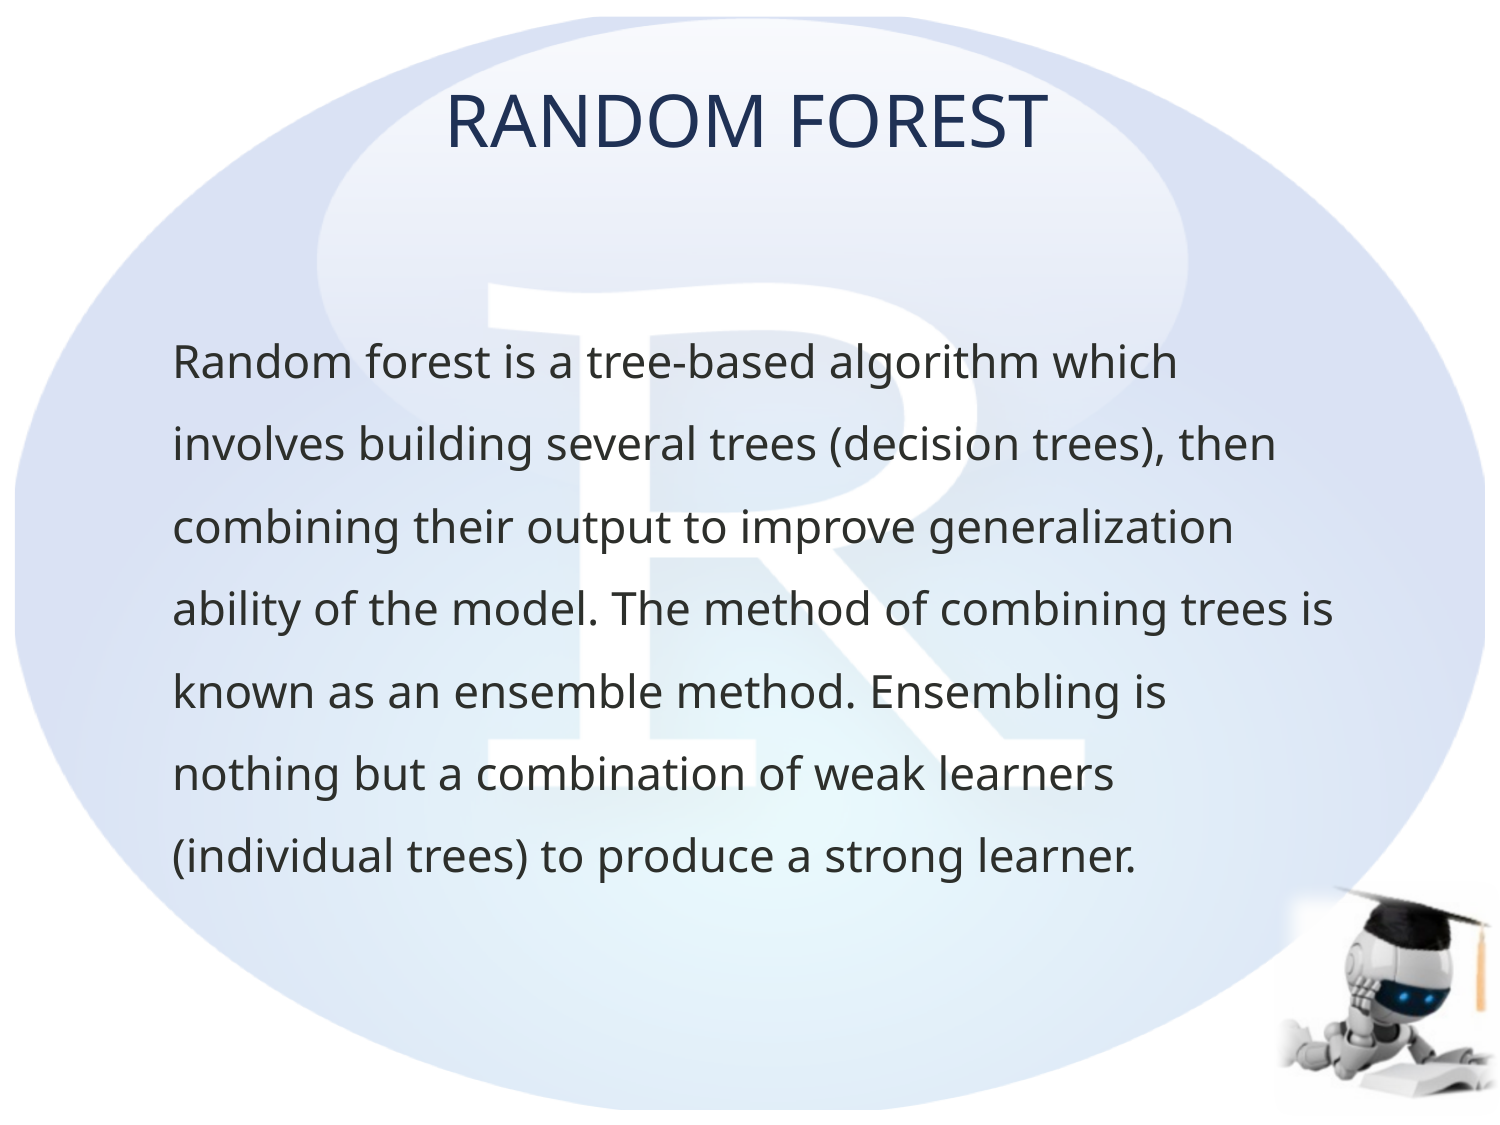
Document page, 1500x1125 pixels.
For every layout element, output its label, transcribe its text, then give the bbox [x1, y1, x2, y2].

text_box Random forest [69, 66, 1425, 238]
text_box Random forest is a tree-based algorithm which involves building several trees (decision trees), then combining their output to improve generalization ability of the model. The method of combining trees is known as an ensemble method. Ensembling is nothing but a combination of weak learners (individual trees) to produce a strong learner. [138, 297, 1362, 890]
picture [1273, 880, 1500, 1117]
